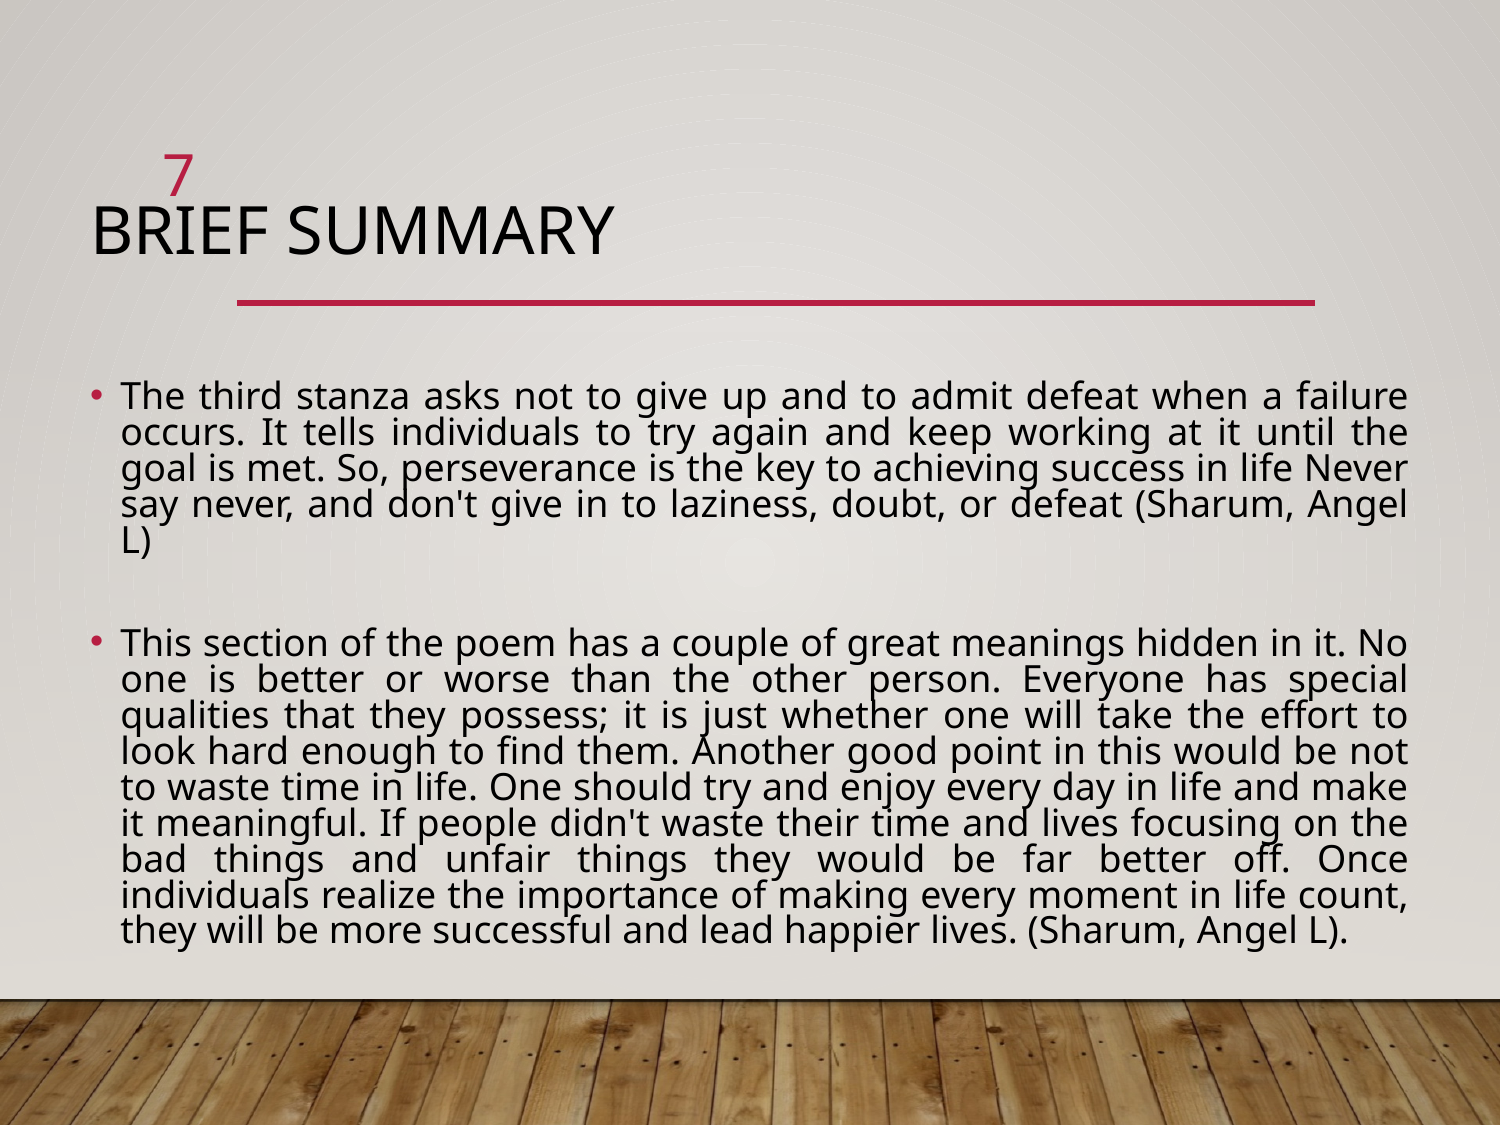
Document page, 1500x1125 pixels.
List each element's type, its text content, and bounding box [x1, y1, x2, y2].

slide_number 7 [80, 131, 211, 214]
list The third stanza asks not to give up and to admit defeat when a failure occurs. It tells individuals to try again and keep working at it until the goal is met. So, perseverance is the key to achieving success in life Never say never, and don't give in to laziness, doubt, or defeat (Sharum, Angel L) This section of the poem has a couple of great meanings hidden in it. No one is better or worse than the other person. Everyone has special qualities that they possess; it is just whether one will take the effort to look hard enough to find them. Another good point in this would be not to waste time in life. One should try and enjoy every day in life and make it meaningful. If people didn't waste their time and lives focusing on the bad things and unfair things they would be far better off. Once individuals realize the importance of making every moment in life count, they will be more successful and lead happier lives. (Sharum, Angel L). [75, 312, 1425, 988]
picture [0, 999, 1500, 1125]
title Brief Summary [75, 45, 1425, 288]
